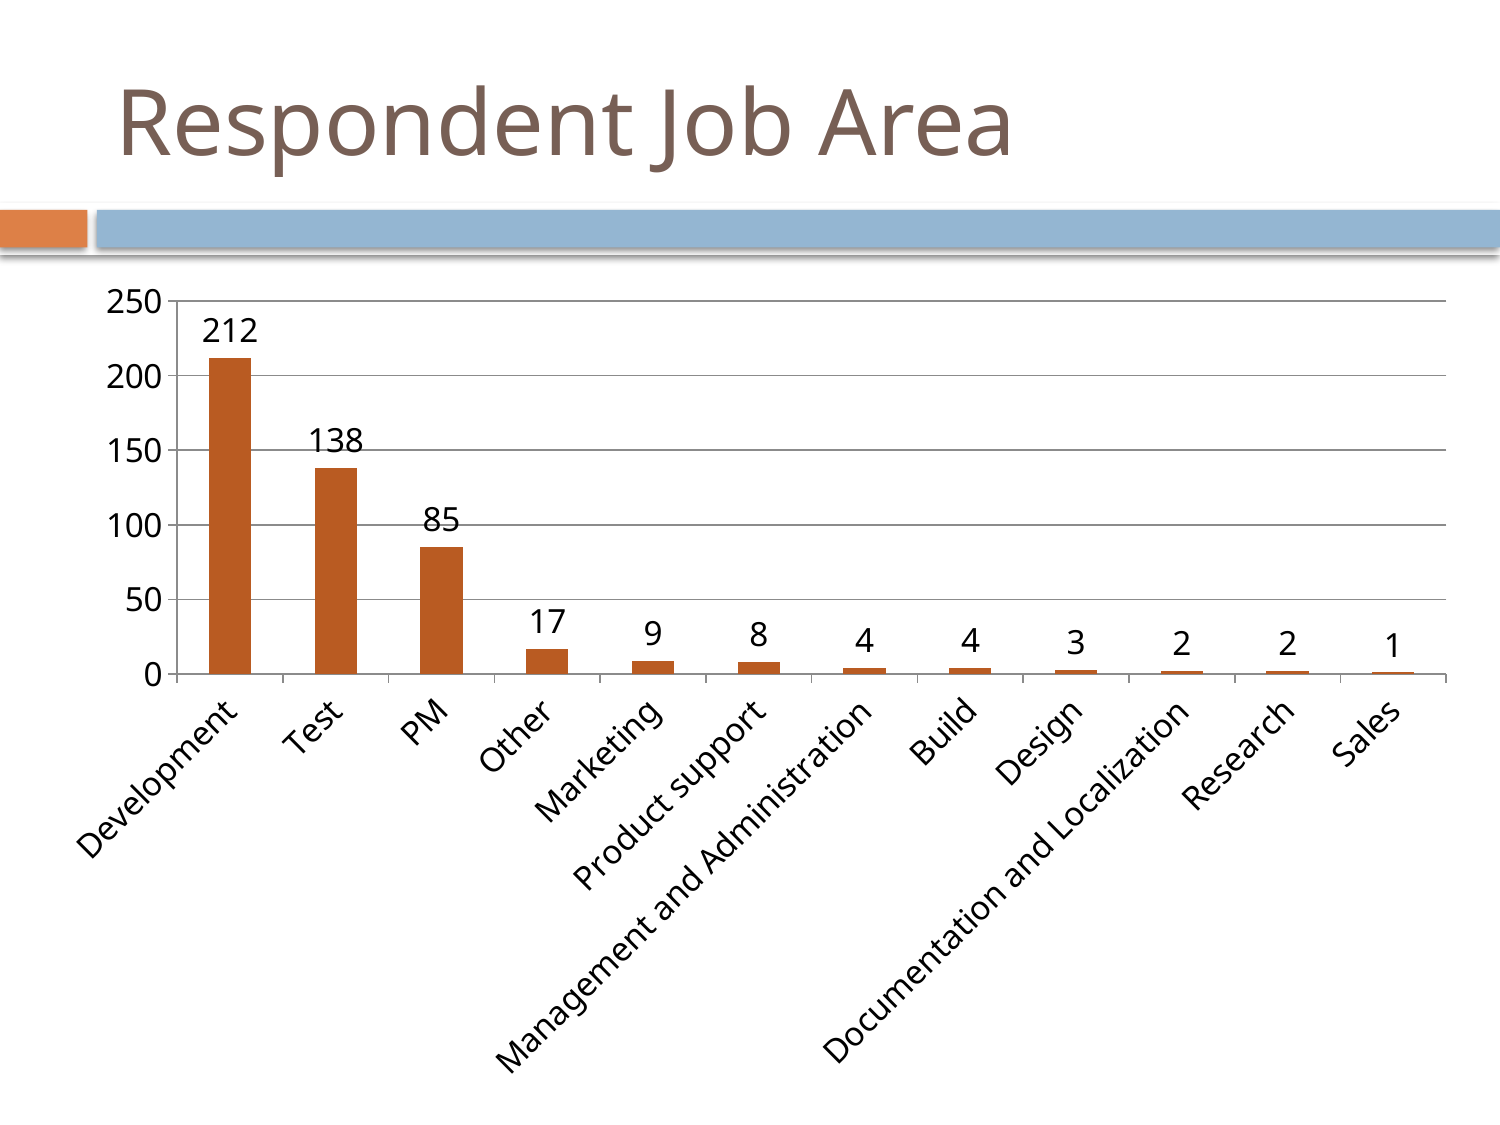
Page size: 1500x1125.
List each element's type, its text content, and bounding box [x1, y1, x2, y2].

title Respondent Job Area [100, 37, 1438, 200]
chart [37, 262, 1476, 1101]
